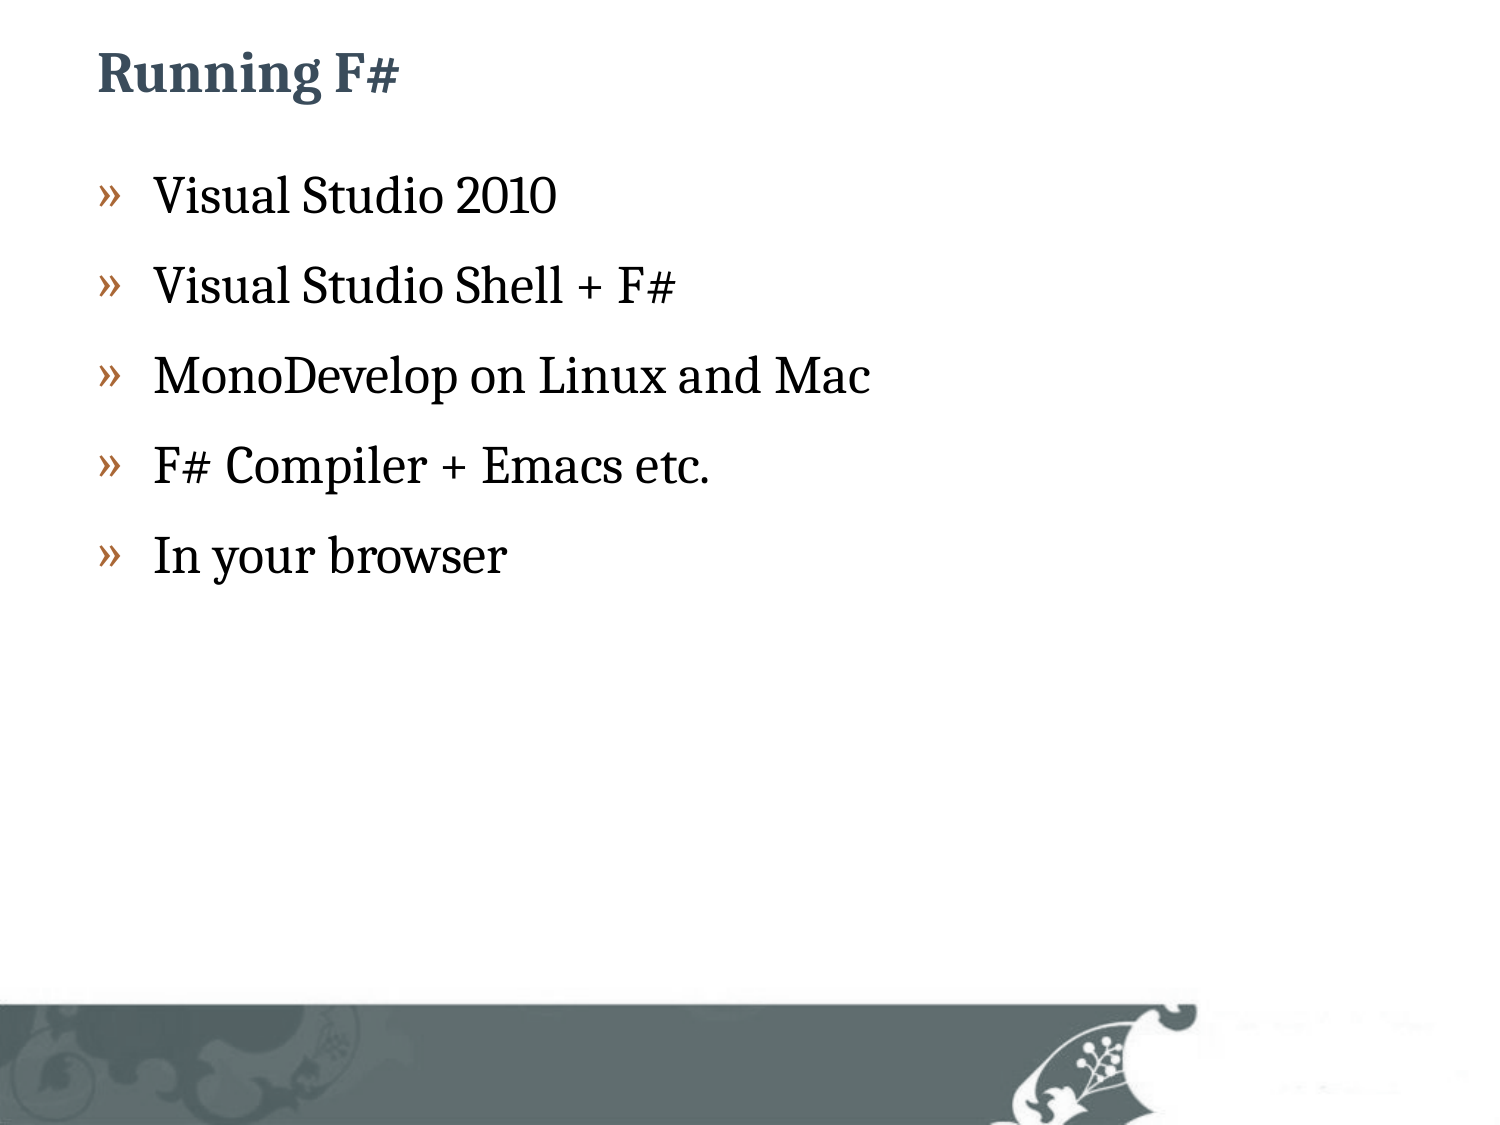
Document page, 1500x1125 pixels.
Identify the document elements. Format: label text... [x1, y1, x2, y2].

title Running F# [81, 0, 1435, 138]
list Visual Studio 2010 Visual Studio Shell + F# MonoDevelop on Linux and Mac F# Compiler + Emacs etc. In your browser [81, 152, 1435, 981]
